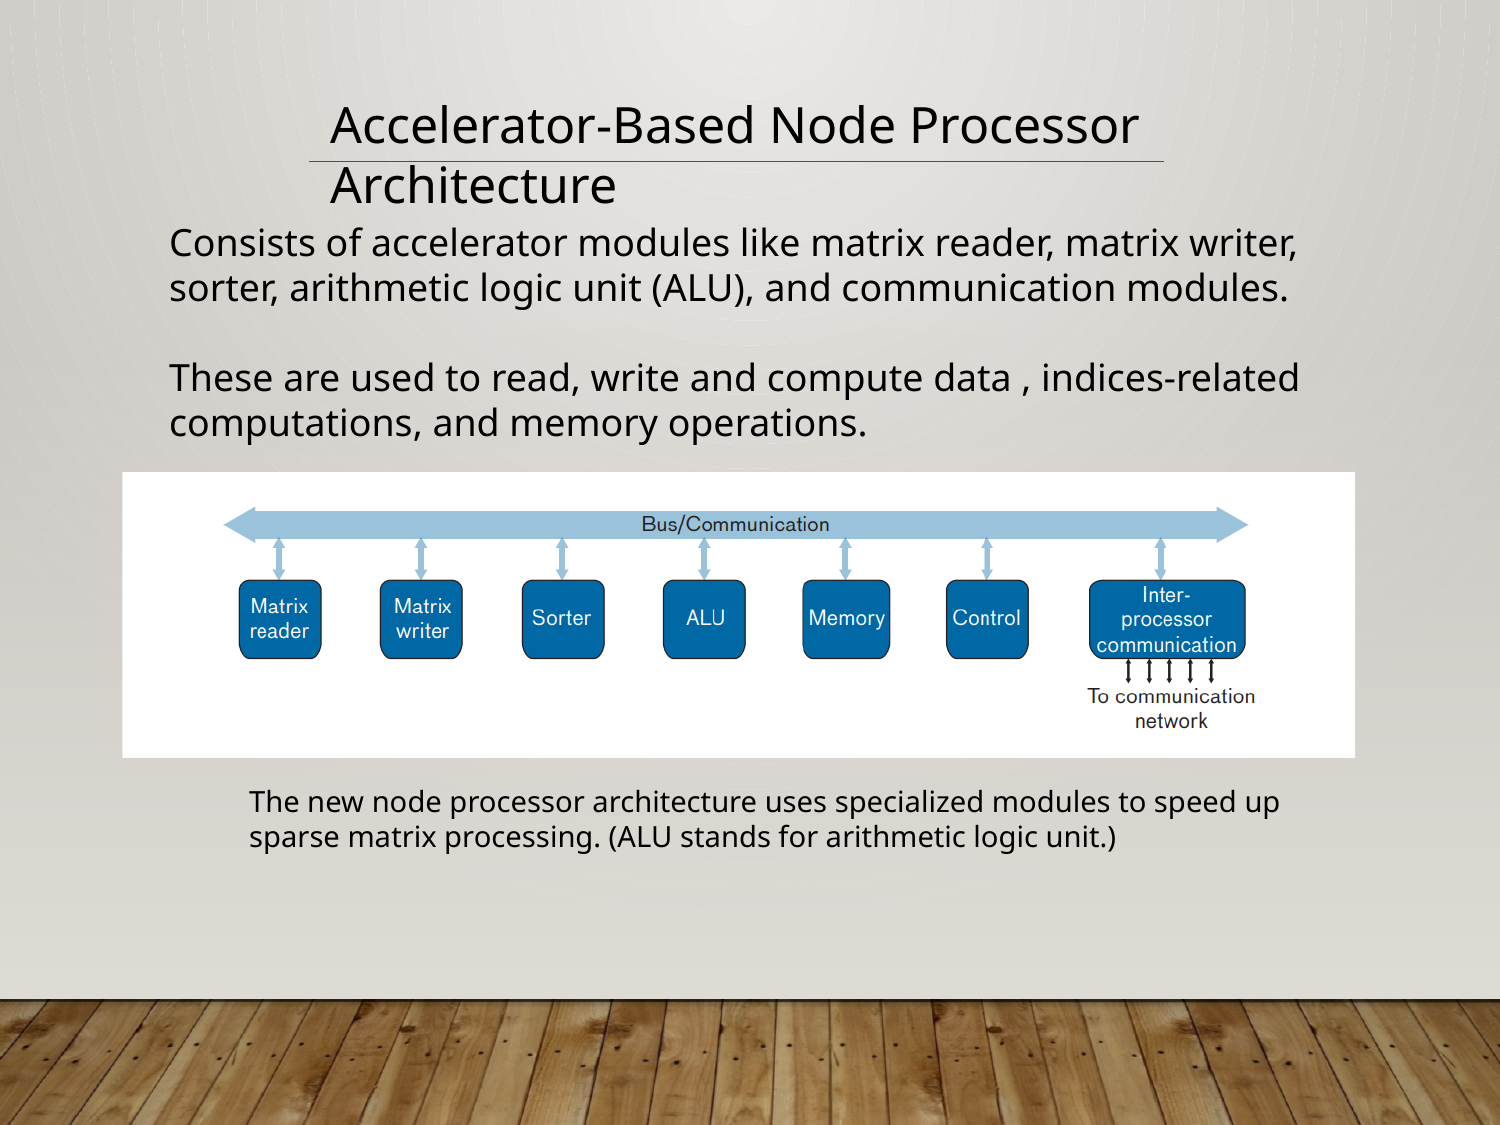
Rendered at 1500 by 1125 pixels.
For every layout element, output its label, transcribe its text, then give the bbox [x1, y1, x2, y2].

text_box Accelerator-Based Node Processor Architecture [315, 85, 1158, 161]
text_box Accelerator-Based Node Processor Architecture [315, 162, 1158, 211]
text_box The new node processor architecture uses specialized modules to speed up sparse matrix processing. (ALU stands for arithmetic logic unit.) [234, 776, 1320, 861]
picture [0, 999, 1500, 1125]
picture [122, 472, 1356, 758]
text_box Consists of accelerator modules like matrix reader, matrix writer, sorter, arithmetic logic unit (ALU), and communication modules. These are used to read, write and compute data , indices-related computations, and memory operations. [154, 211, 1320, 451]
